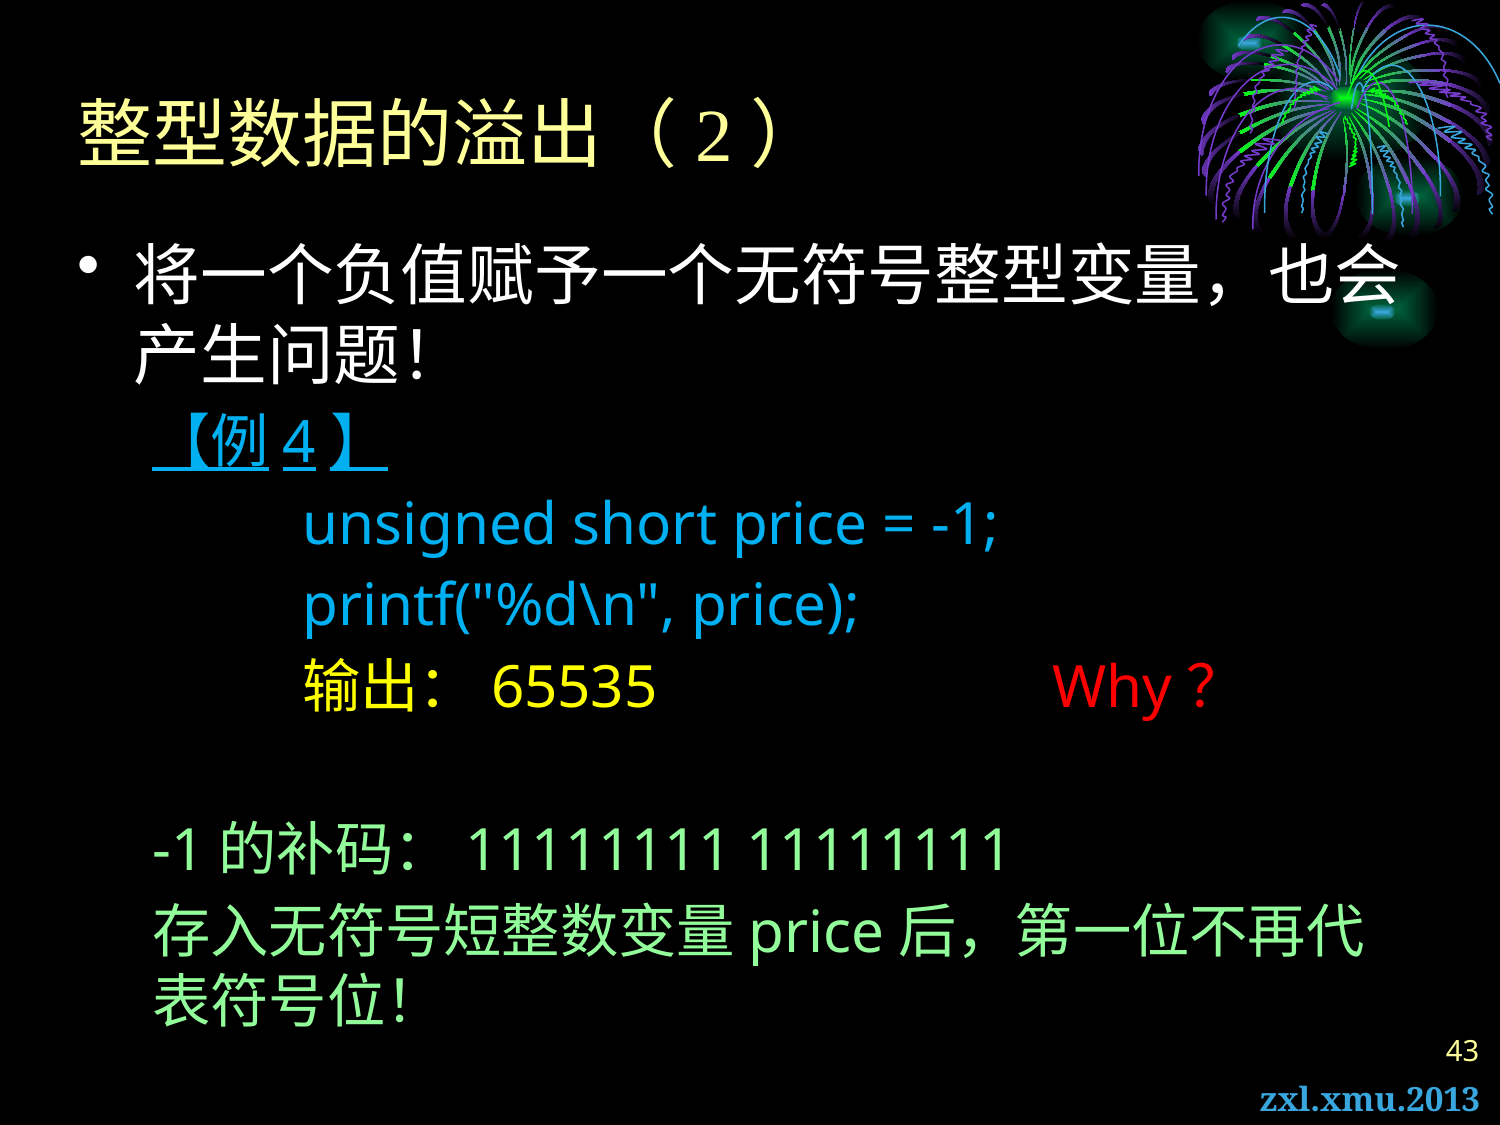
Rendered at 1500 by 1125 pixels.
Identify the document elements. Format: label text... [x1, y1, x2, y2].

slide_number 43 [1181, 1025, 1495, 1100]
title 整型数据的溢出（2） [62, 49, 1438, 213]
list 将一个负值赋予一个无符号整型变量，也会产生问题！ 【例4】 unsigned short price = -1; printf("%d\n", price); 输出：65535 Why？ -1的补码：11111111 11111111 存入无符号短整数变量price后，第一位不再代表符号位！ [62, 224, 1438, 1000]
